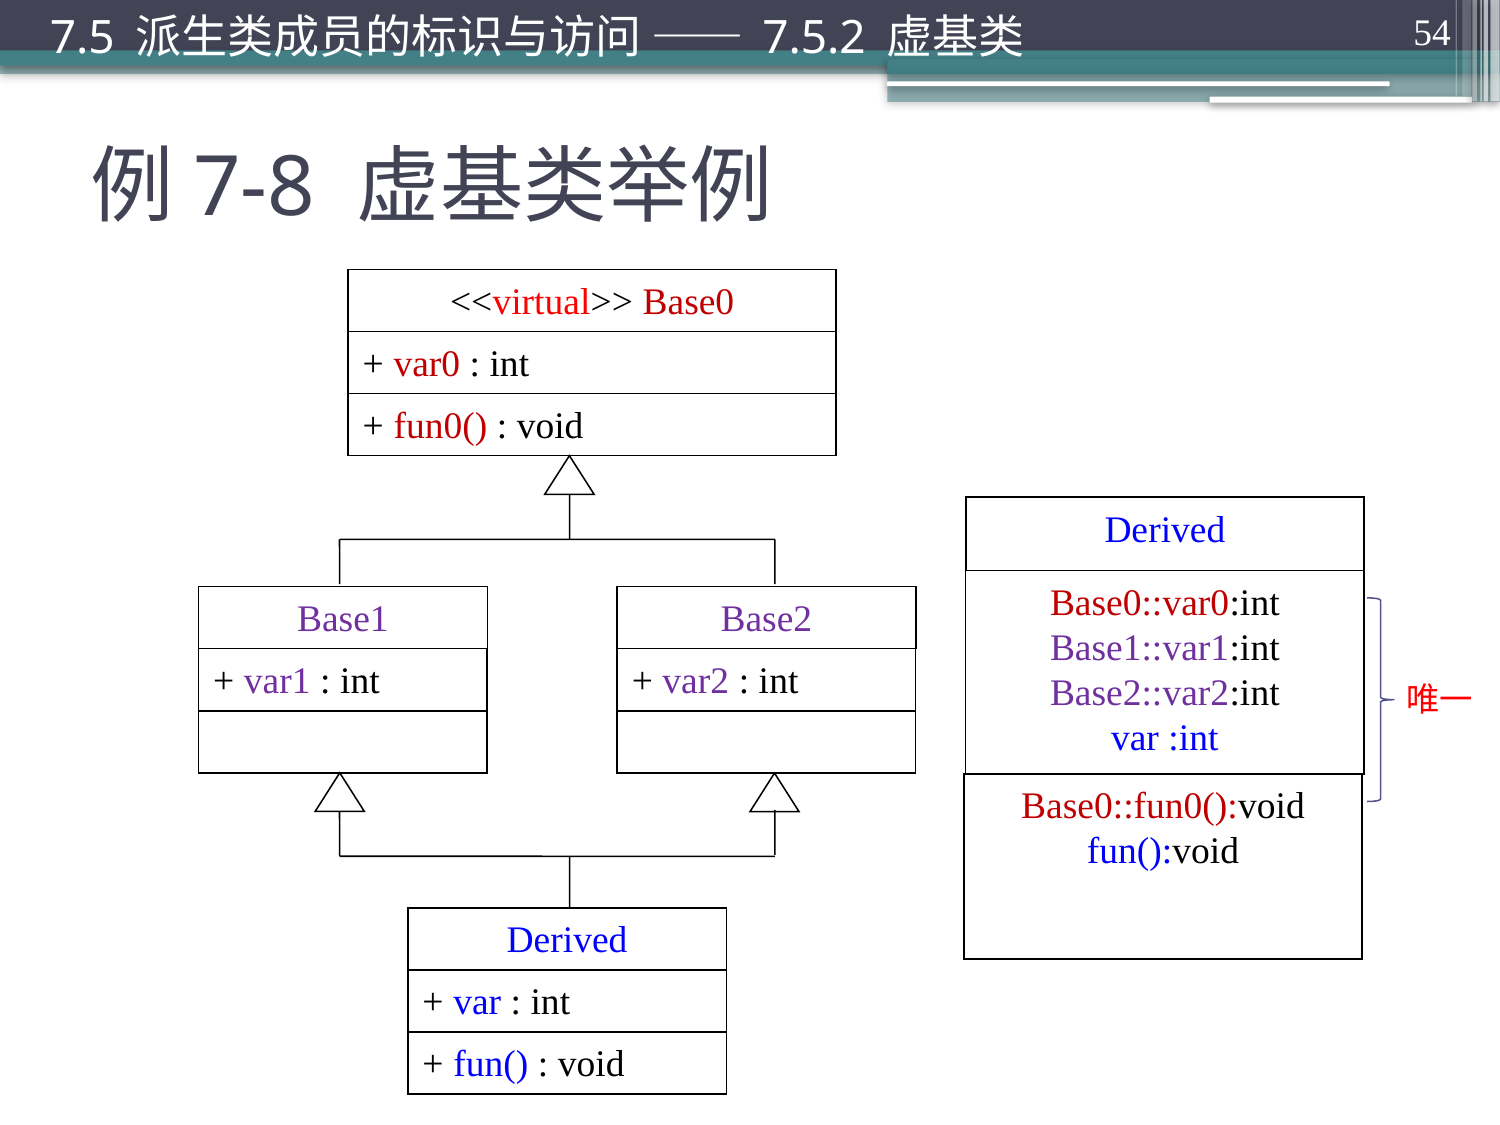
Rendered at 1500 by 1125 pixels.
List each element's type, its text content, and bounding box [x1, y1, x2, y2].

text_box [198, 269, 1365, 1095]
text_box 唯一 [1391, 670, 1489, 725]
text_box [1370, 597, 1391, 803]
title 例7-8 虚基类举例 [75, 94, 1425, 270]
text_box 7.5 派生类成员的标识与访问 —— 7.5.2 虚基类 [35, 0, 1471, 71]
